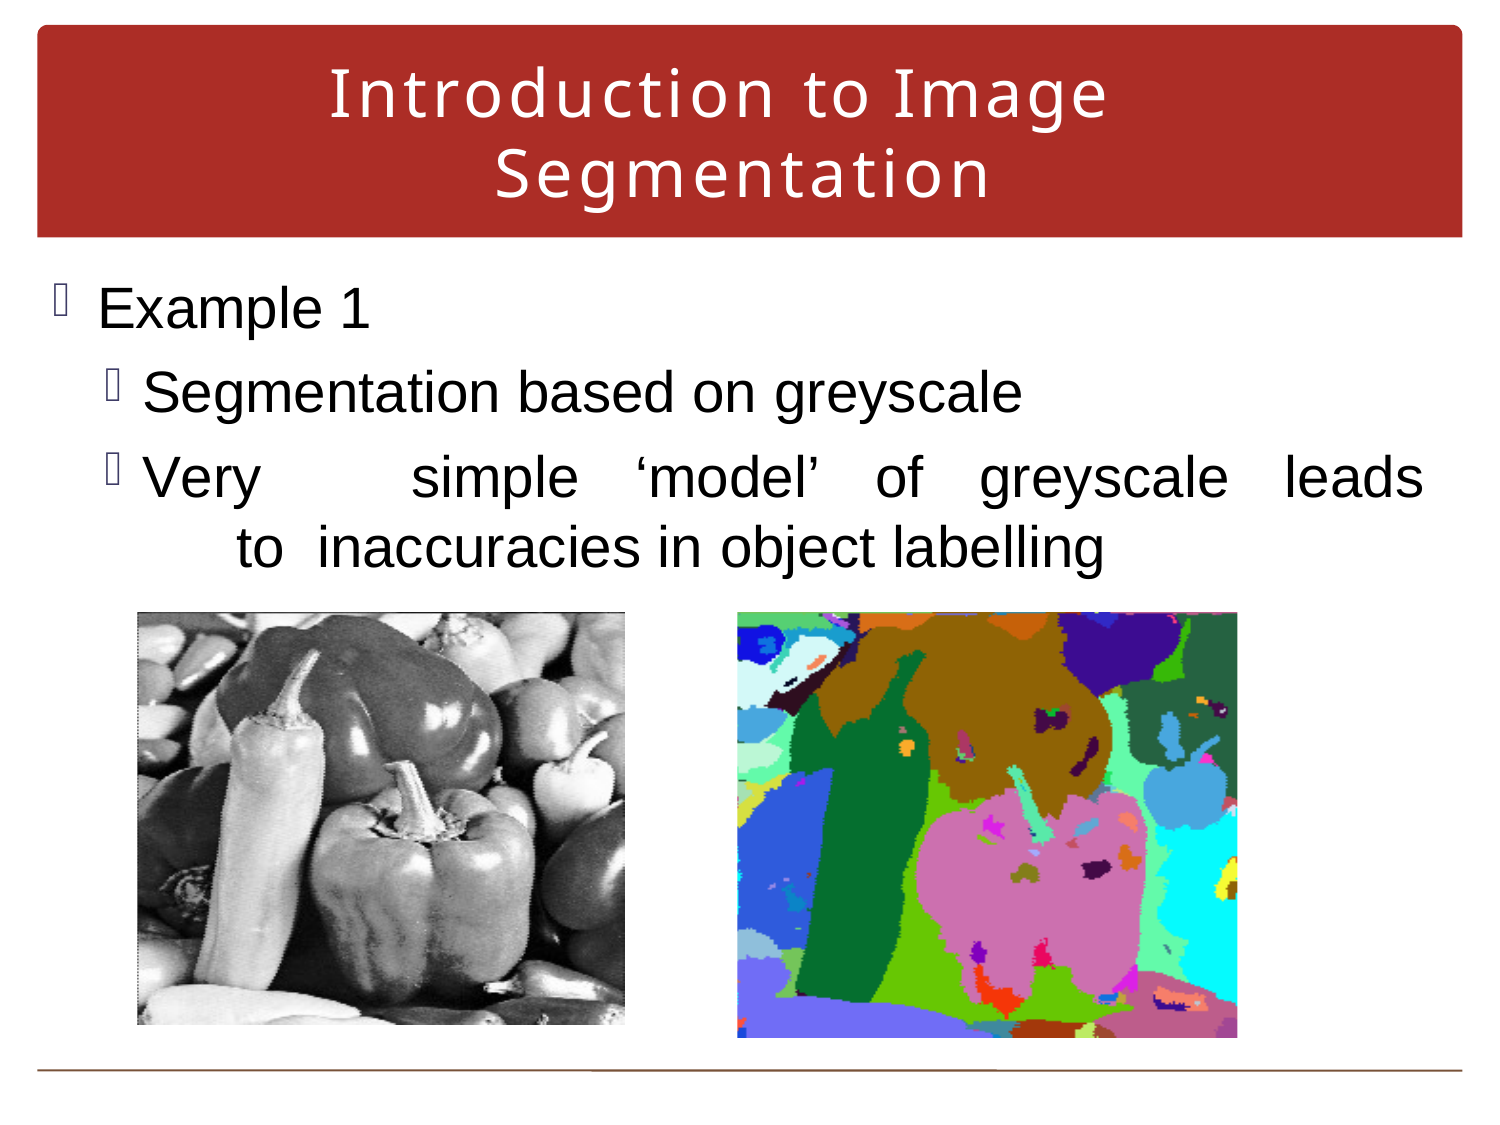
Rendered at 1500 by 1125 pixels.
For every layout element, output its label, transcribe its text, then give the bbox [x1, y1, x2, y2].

text_box Example 1 Segmentation based on greyscale Very simple ‘model’ of greyscale leads to inaccuracies in object labelling [48, 253, 1439, 579]
text_box [737, 612, 1238, 1038]
title Introduction to Image Segmentation [239, 39, 1261, 240]
text_box [137, 612, 625, 1025]
